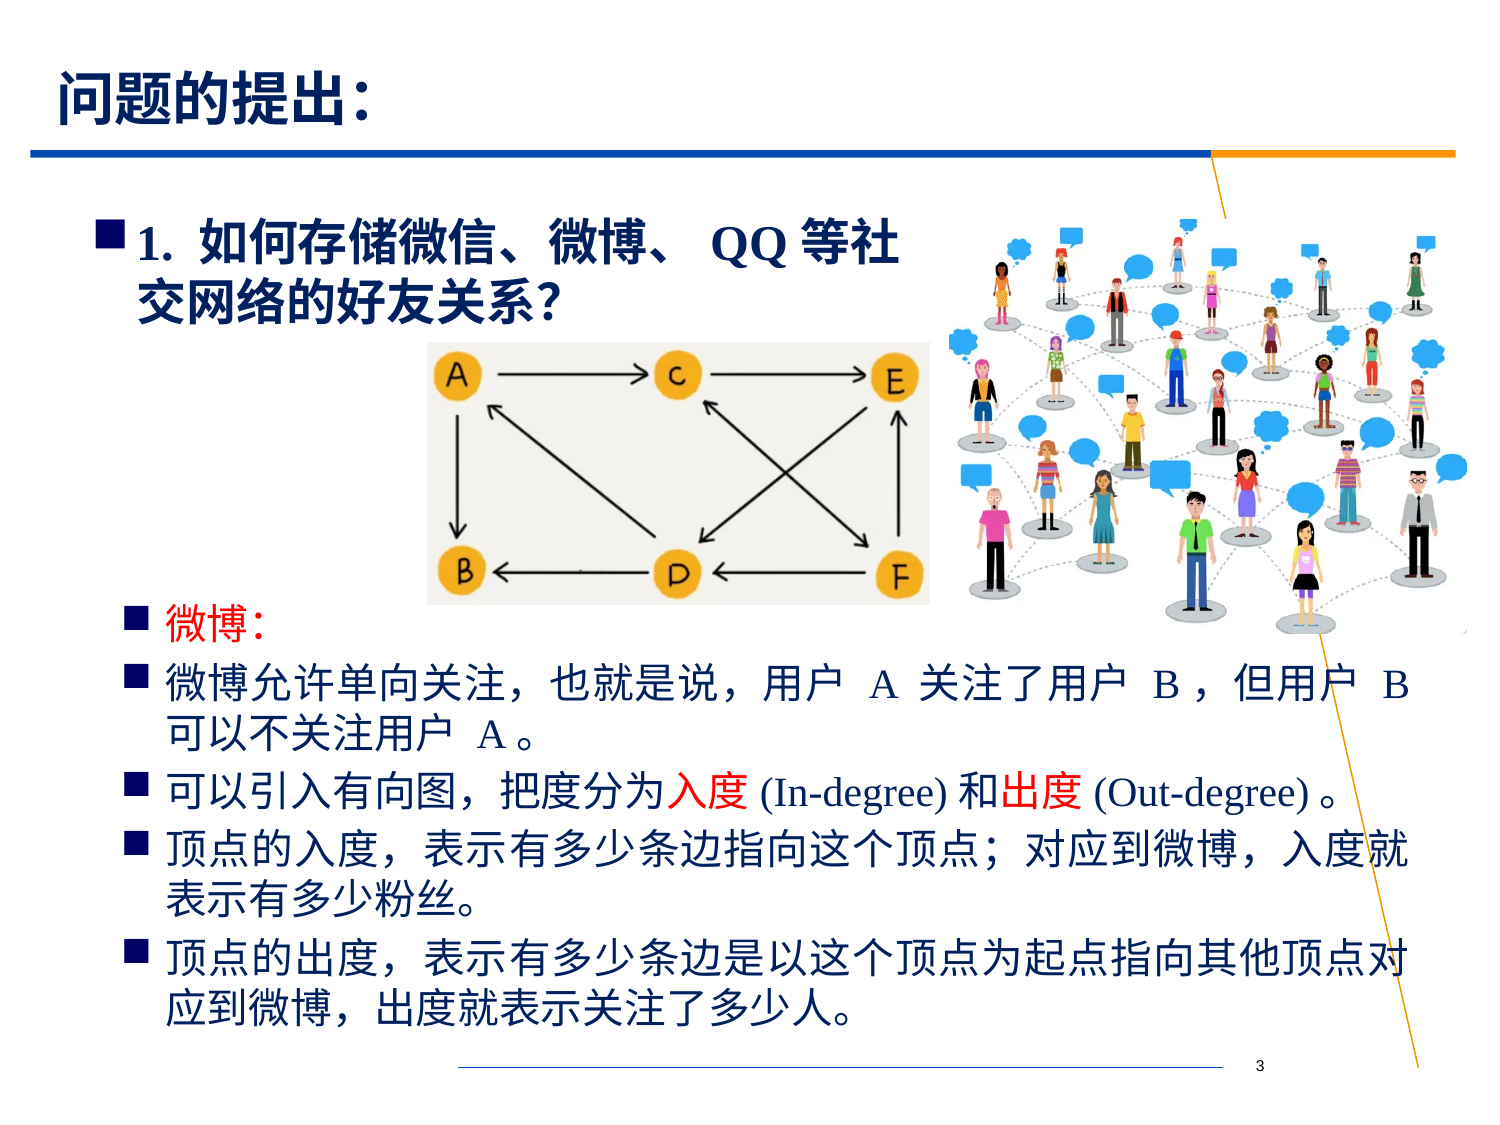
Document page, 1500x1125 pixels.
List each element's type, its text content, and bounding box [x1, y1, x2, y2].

list 1. 如何存储微信、微博、QQ等社交网络的好友关系？ [76, 202, 956, 343]
picture [948, 219, 1467, 634]
text_box 微博： 微博允许单向关注，也就是说，用户 A 关注了用户 B，但用户 B 可以不关注用户 A。 可以引入有向图，把度分为入度(In-degree)和出度(Out-degree)。 顶点的入度，表示有多少条边指向这个顶点；对应到微博，入度就表示有多少粉丝。 顶点的出度，表示有多少条边是以这个顶点为起点指向其他顶点对应到微博，出度就表示关注了多少人。 [105, 590, 1425, 731]
picture [427, 342, 930, 605]
title 问题的提出： [41, 64, 1392, 130]
